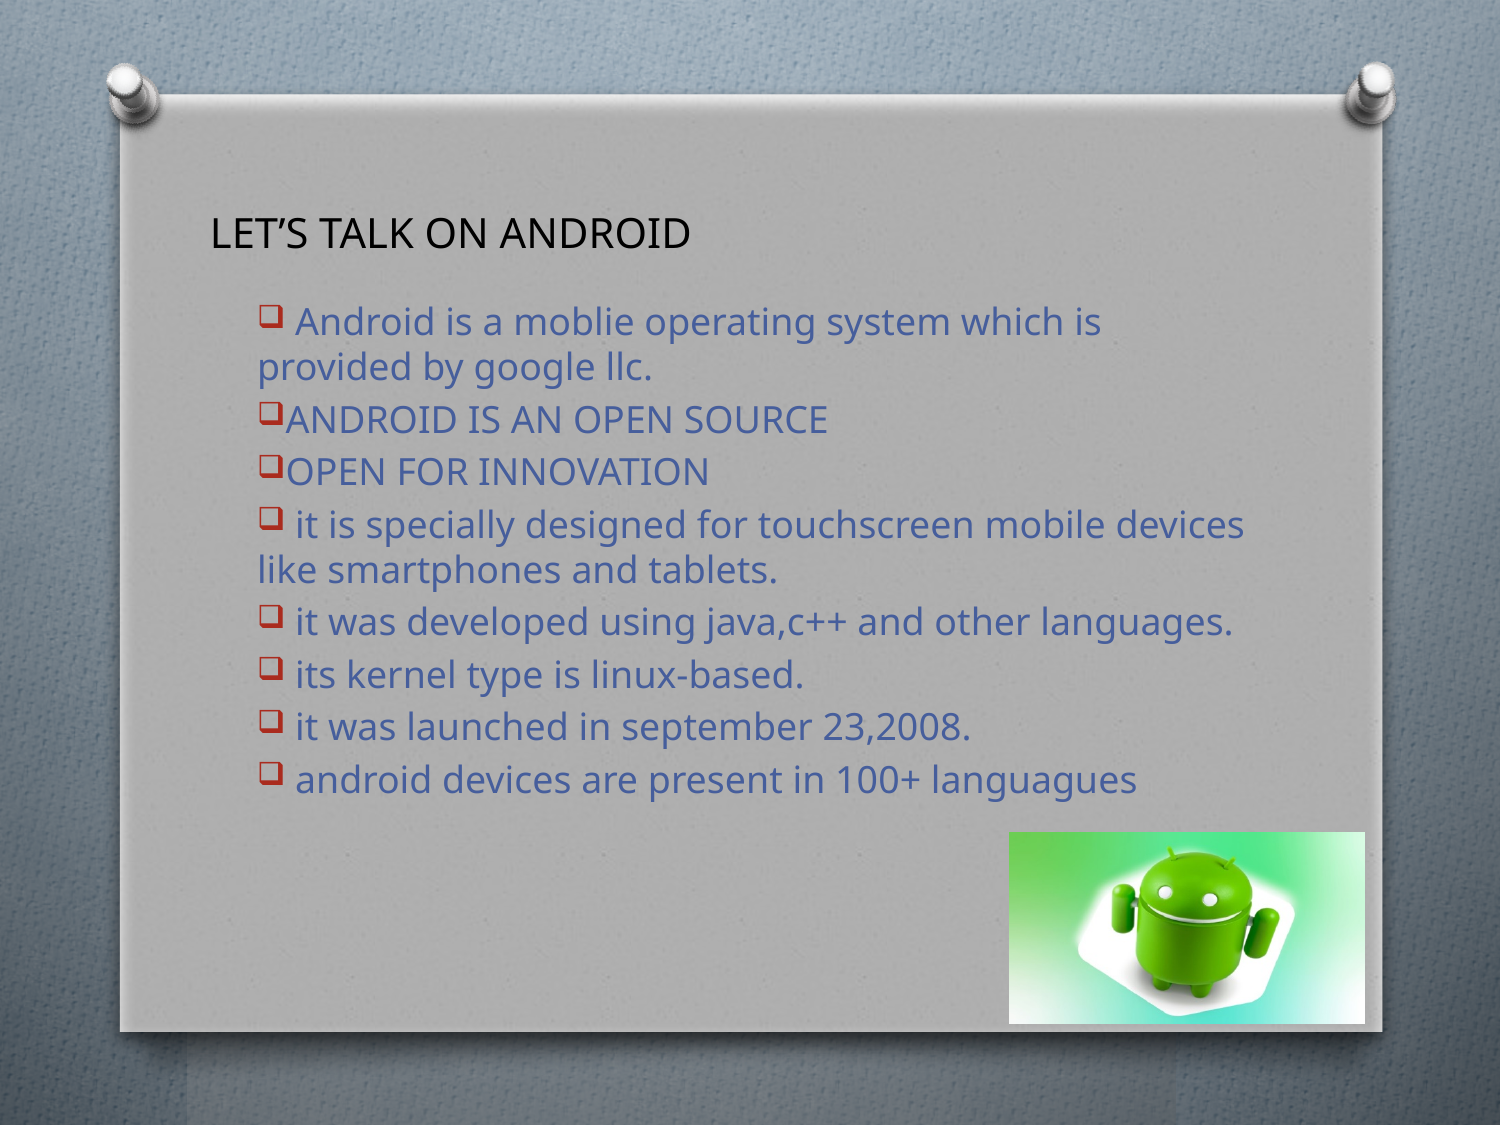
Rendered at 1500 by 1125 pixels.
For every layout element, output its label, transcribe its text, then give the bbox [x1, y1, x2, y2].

picture [1317, 35, 1439, 156]
picture [75, 29, 198, 153]
list Android is a moblie operating system which is provided by google llc. ANDROID IS AN OPEN SOURCE OPEN FOR INNOVATION it is specially designed for touchscreen mobile devices like smartphones and tablets. it was developed using java,c++ and other languages. its kernel type is linux-based. it was launched in september 23,2008. android devices are present in 100+ languagues [242, 290, 1265, 826]
title LET’S TALK ON ANDROID [194, 137, 1221, 315]
picture [1009, 831, 1365, 1024]
